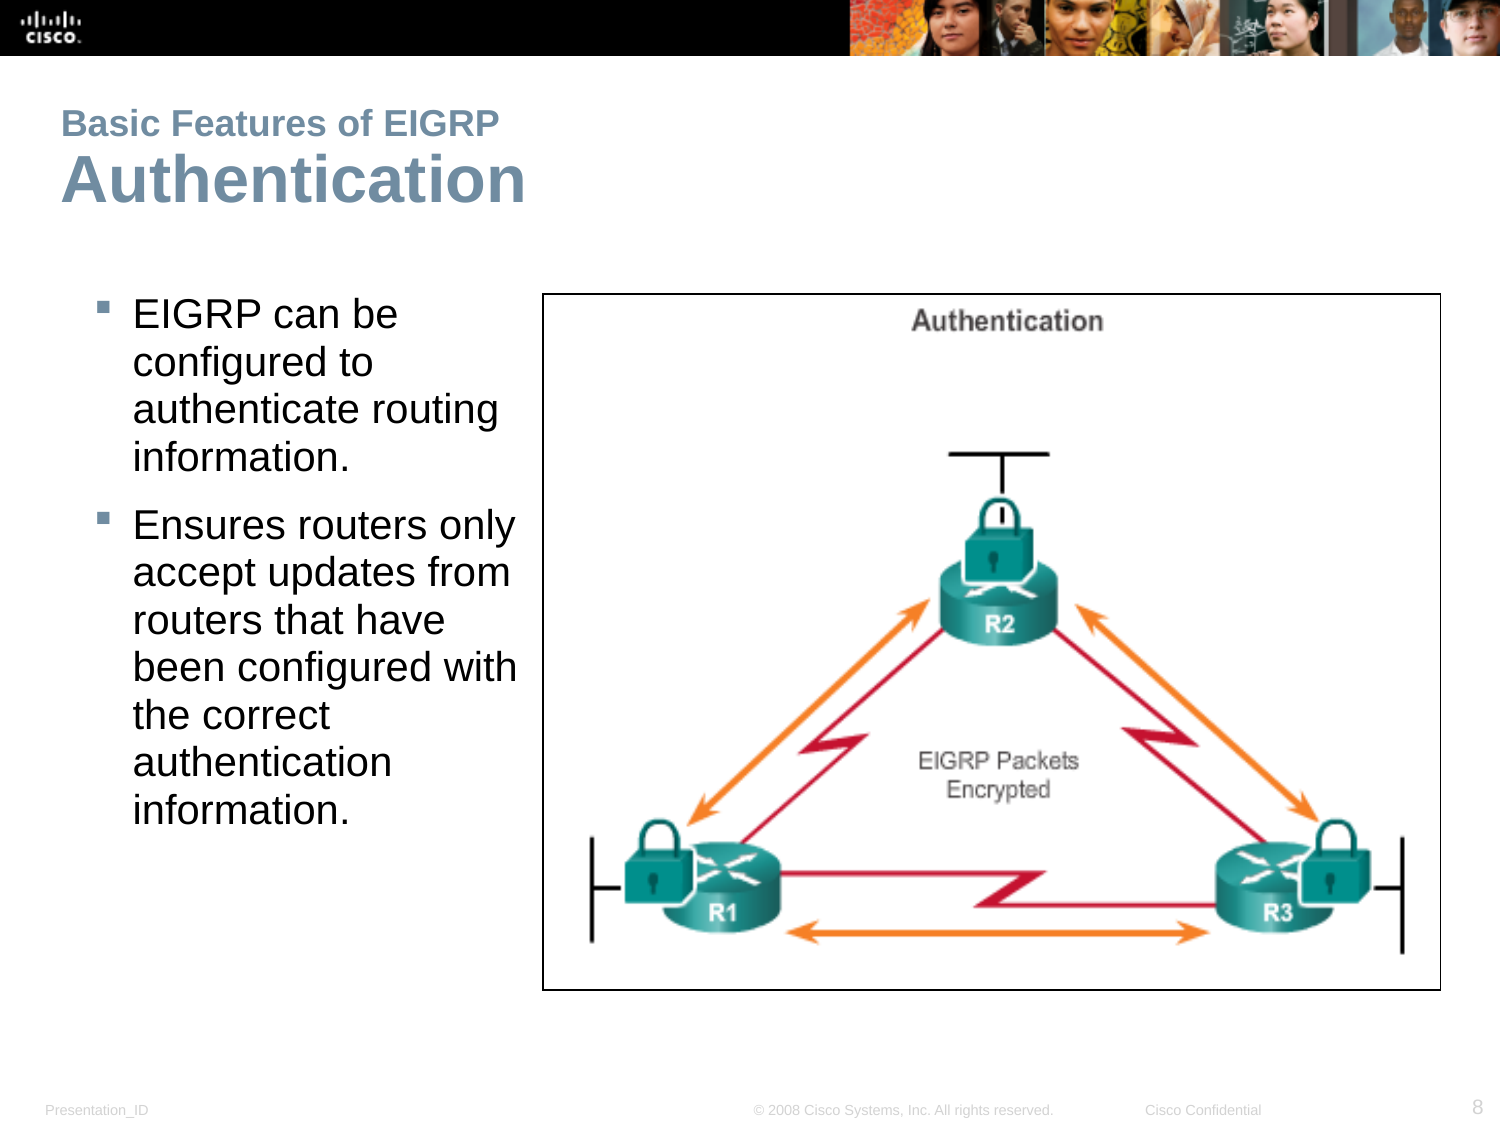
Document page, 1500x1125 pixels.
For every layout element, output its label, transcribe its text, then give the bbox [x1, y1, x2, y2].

list EIGRP can be configured to authenticate routing information. Ensures routers only accept updates from routers that have been configured with the correct authentication information. [80, 283, 545, 897]
picture [543, 294, 1440, 990]
title Basic Features of EIGRP Authentication [47, 85, 1384, 224]
picture [0, 0, 1500, 56]
